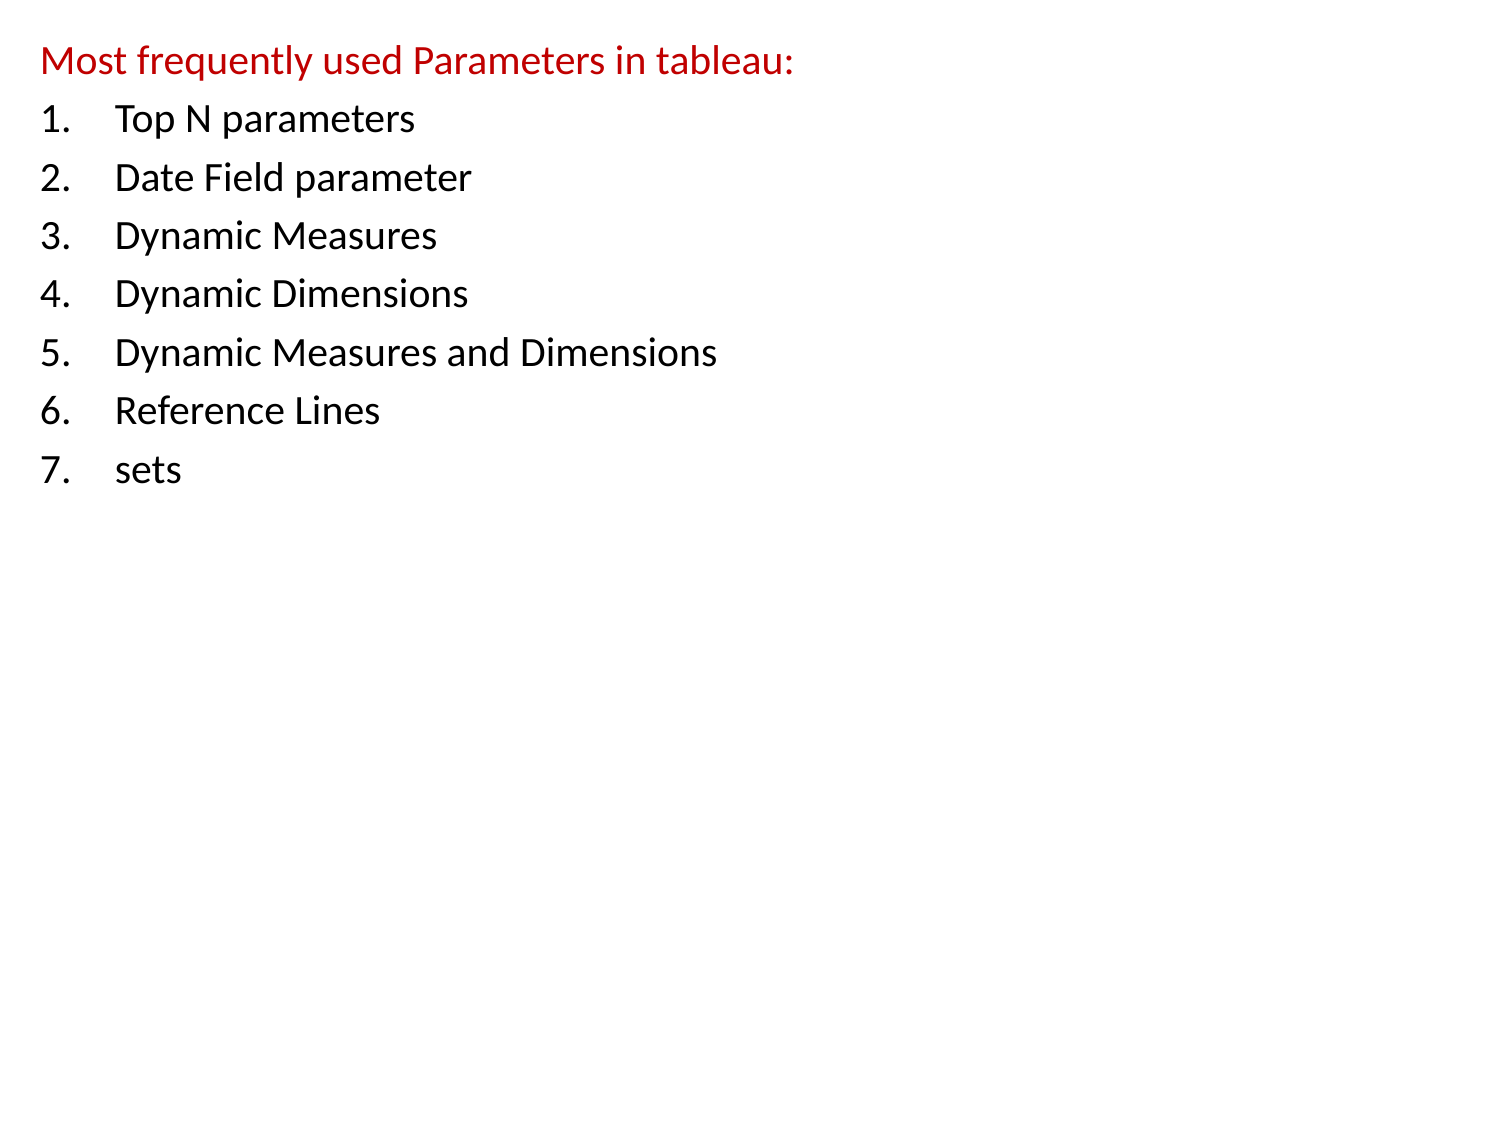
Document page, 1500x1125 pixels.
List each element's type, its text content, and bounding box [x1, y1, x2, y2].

list Most frequently used Parameters in tableau: Top N parameters Date Field parameter Dynamic Measures Dynamic Dimensions Dynamic Measures and Dimensions Reference Lines sets [24, 24, 1475, 1088]
